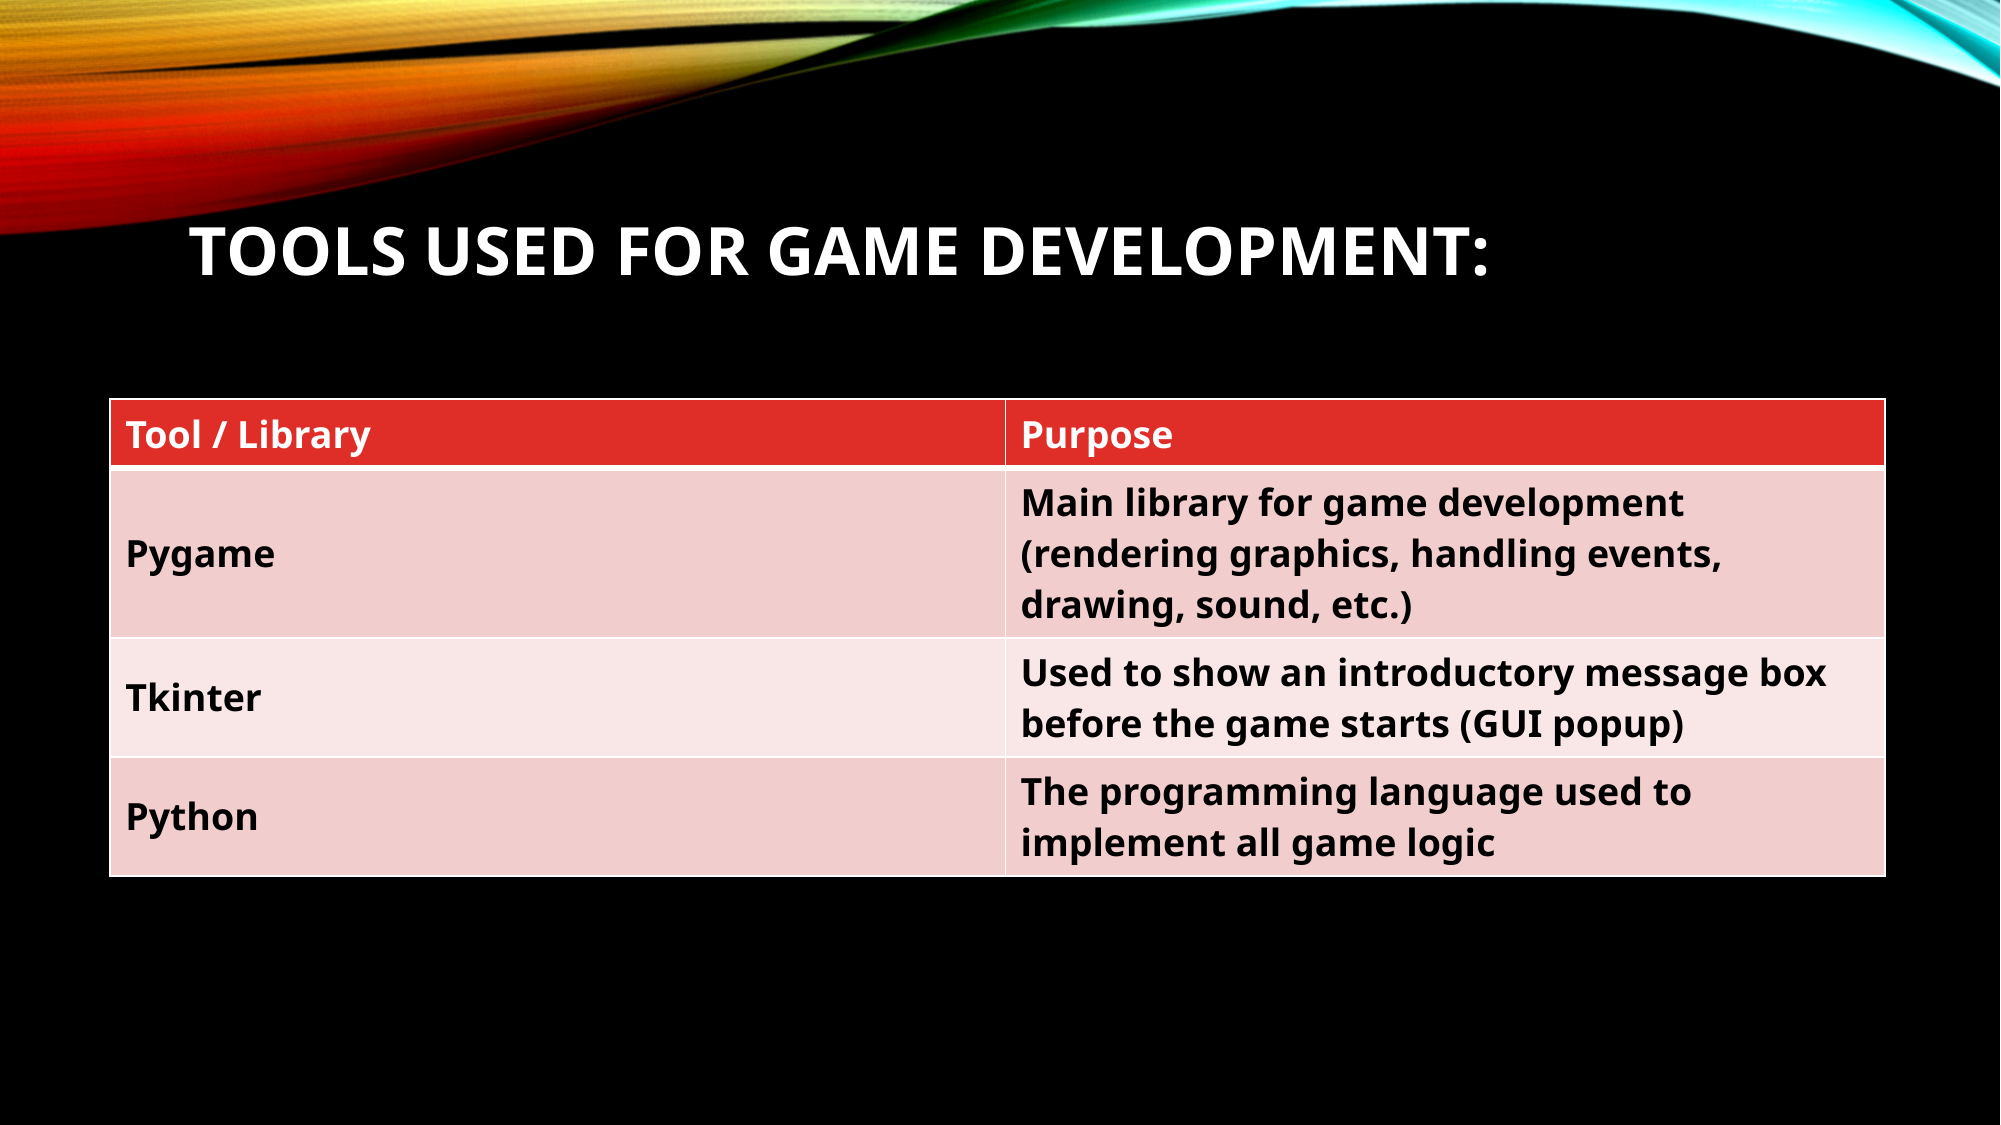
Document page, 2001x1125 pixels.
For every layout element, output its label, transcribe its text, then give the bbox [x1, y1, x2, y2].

table_cell Tkinter [111, 639, 1005, 756]
table_cell Main library for game development (rendering graphics, handling events, drawing, sound, etc.) [1006, 471, 1884, 637]
table_cell Python [111, 758, 1005, 875]
table_cell The programming language used to implement all game logic [1006, 758, 1884, 875]
table_cell Used to show an introductory message box before the game starts (GUI popup) [1006, 639, 1884, 756]
table_header Purpose [1006, 400, 1884, 465]
picture [0, 0, 2000, 237]
table_cell Pygame [111, 471, 1005, 637]
title TOOLS USED FOR GAME DEVELOPMENT: [150, 147, 1507, 360]
table_header Tool / Library [111, 400, 1005, 465]
